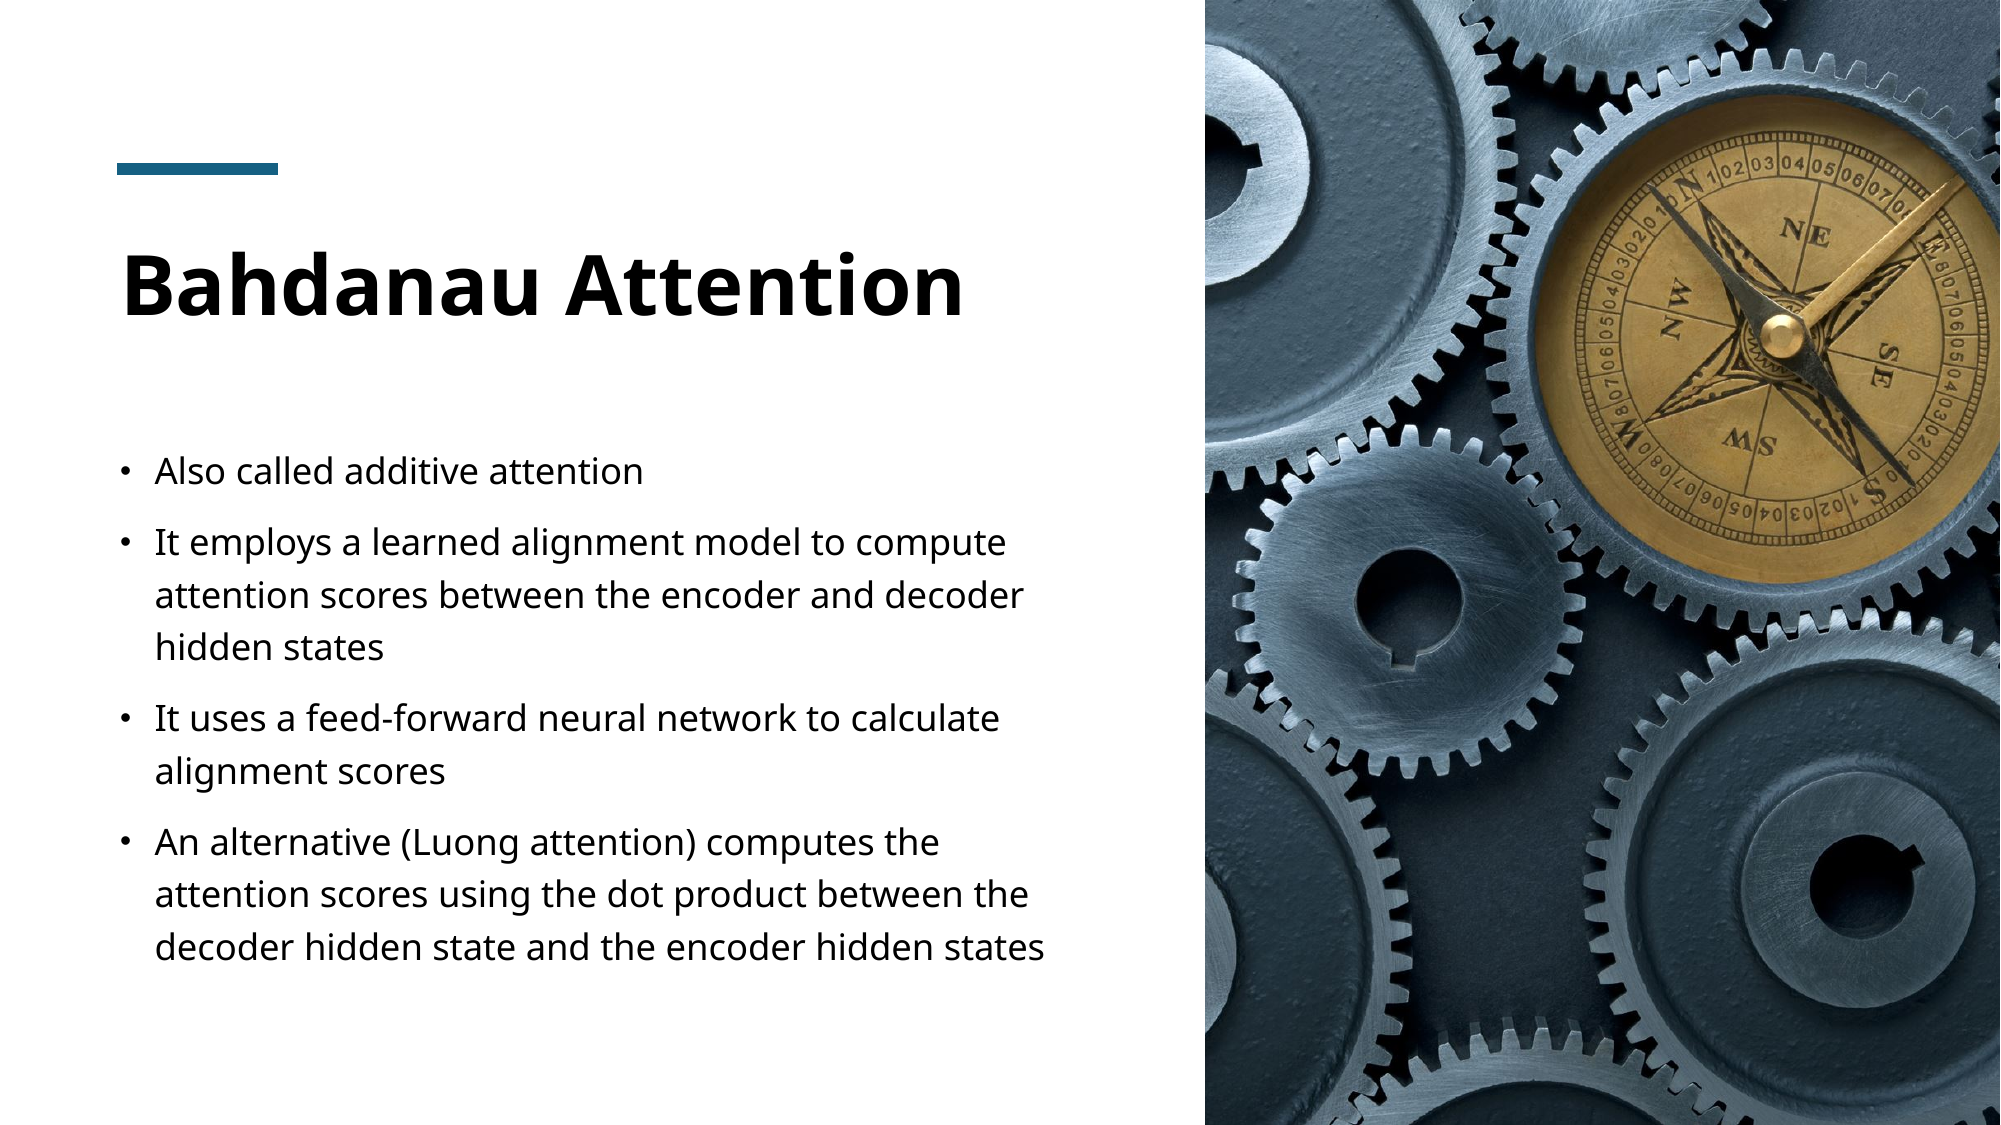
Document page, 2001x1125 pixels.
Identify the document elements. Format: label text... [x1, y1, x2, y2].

text_box [0, 0, 1204, 1125]
title Bahdanau Attention [105, 224, 1065, 405]
list Also called additive attention It employs a learned alignment model to compute attention scores between the encoder and decoder hidden states It uses a feed-forward neural network to calculate alignment scores An alternative (Luong attention) computes the attention scores using the dot product between the decoder hidden state and the encoder hidden states [105, 431, 1065, 1034]
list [1204, 0, 2000, 1125]
